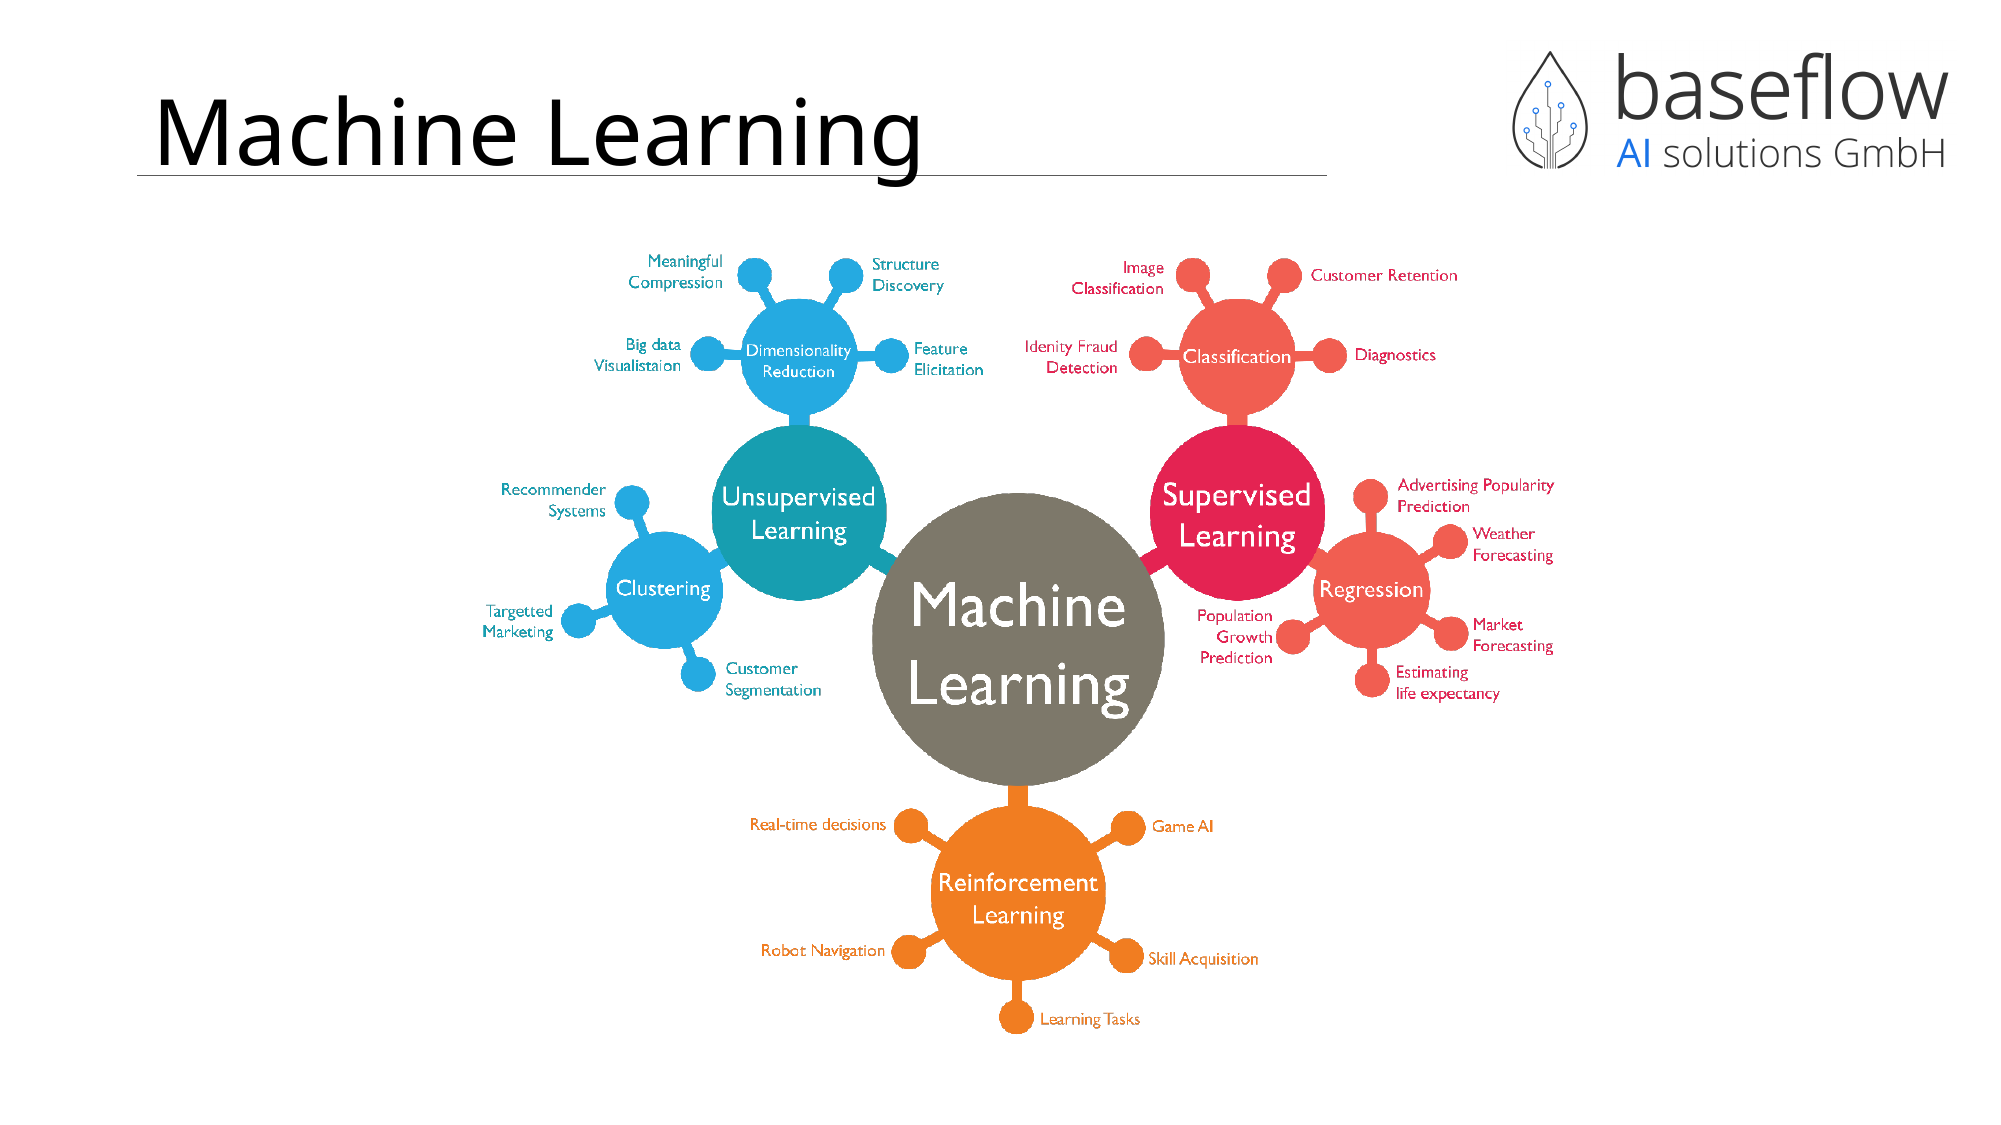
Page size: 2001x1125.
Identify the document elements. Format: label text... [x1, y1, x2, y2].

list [468, 247, 1569, 1036]
picture [1506, 40, 1957, 176]
title Machine Learning [137, 59, 1863, 212]
